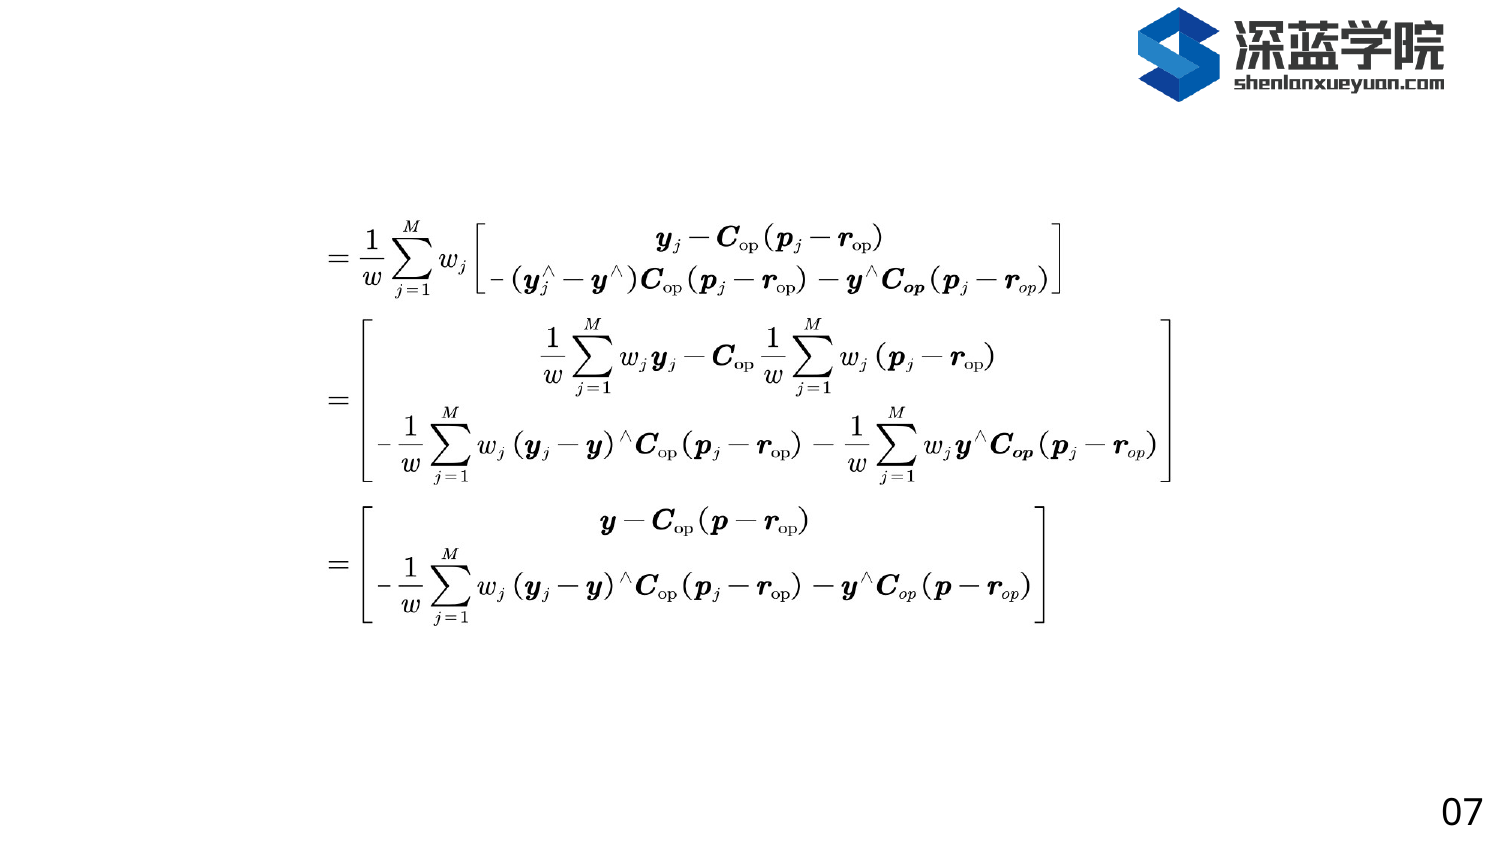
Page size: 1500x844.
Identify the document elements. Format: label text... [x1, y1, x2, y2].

text_box 07 [1424, 780, 1500, 840]
picture [326, 217, 1174, 627]
picture [1137, 7, 1444, 102]
